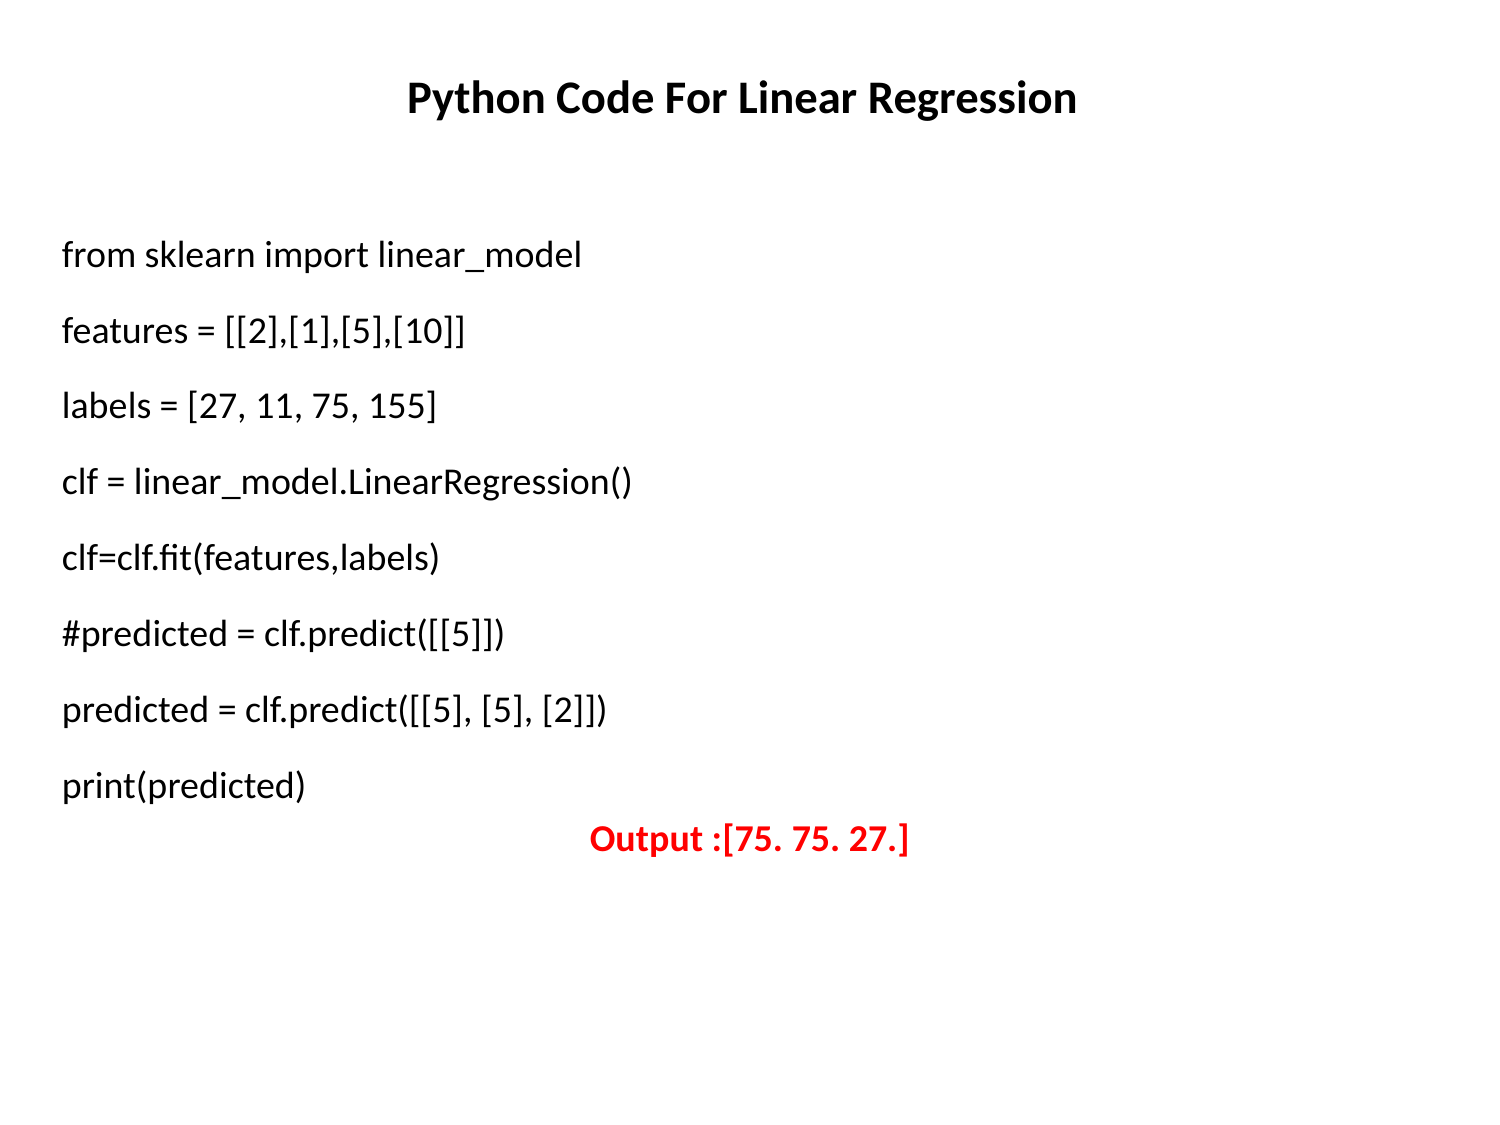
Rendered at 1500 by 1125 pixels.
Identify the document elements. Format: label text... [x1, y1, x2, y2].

subtitle from sklearn import linear_model features = [[2],[1],[5],[10]] labels = [27, 11, 75, 155] clf = linear_model.LinearRegression() clf=clf.fit(features,labels) #predicted = clf.predict([[5]]) predicted = clf.predict([[5], [5], [2]]) print(predicted) Output :[75. 75. 27.] [46, 199, 1454, 868]
title Python Code For Linear Regression [105, 58, 1381, 188]
